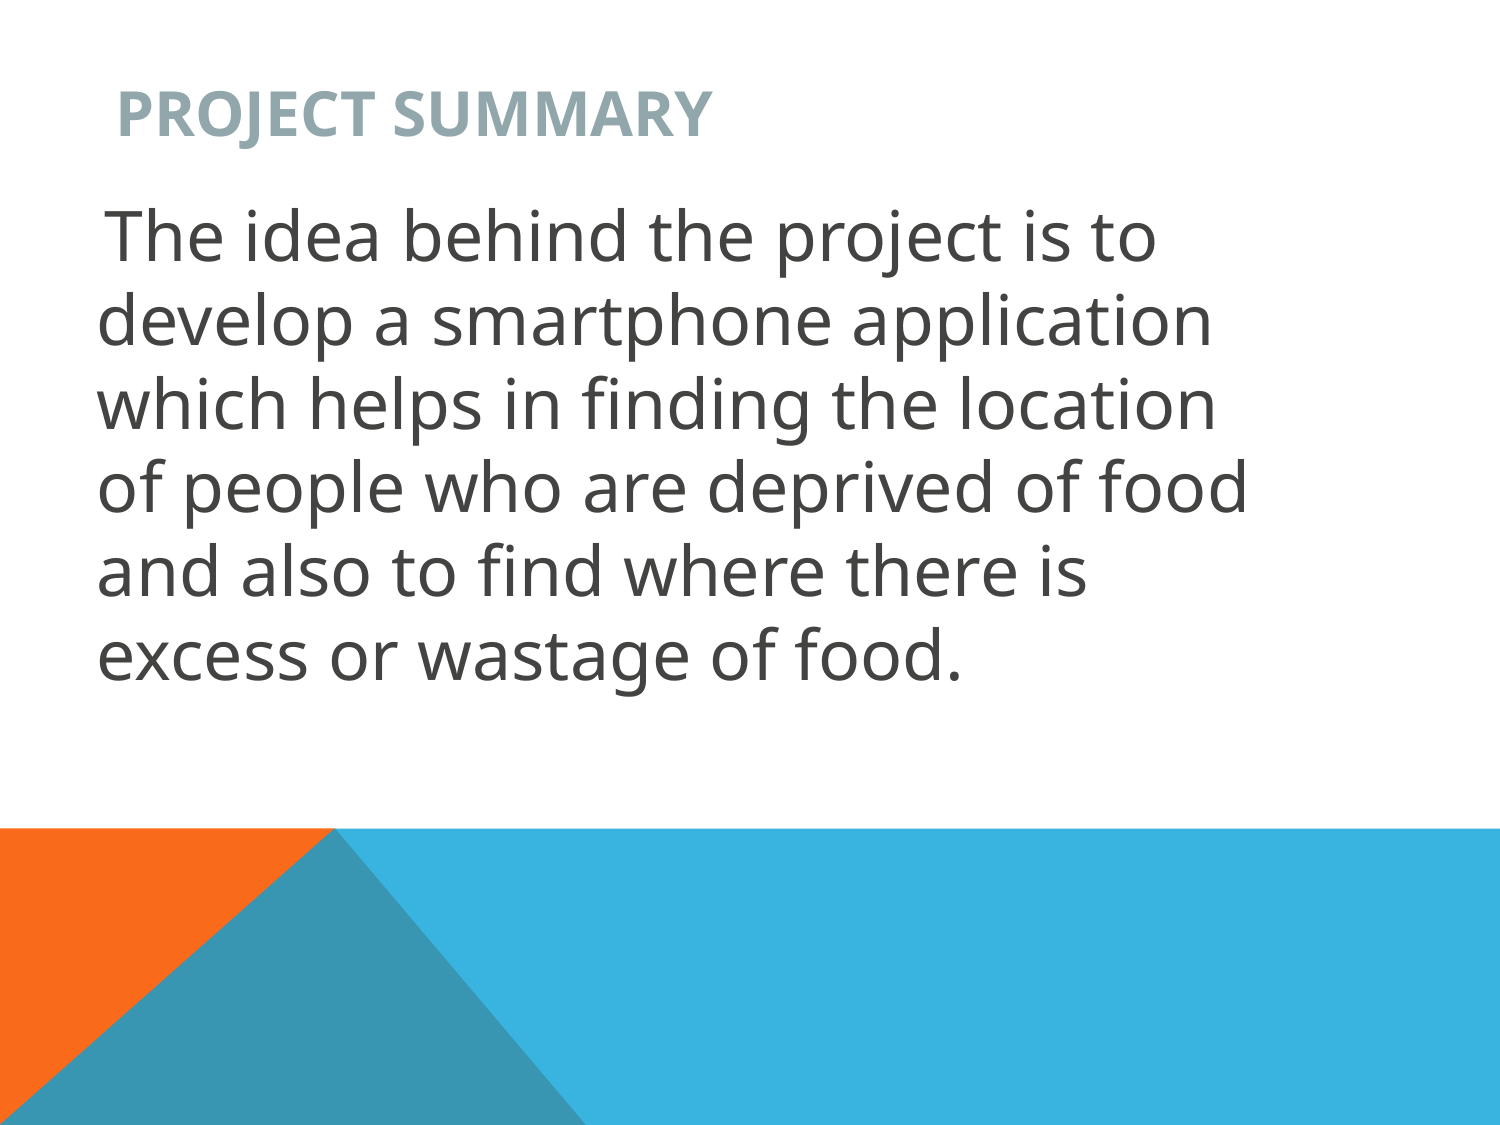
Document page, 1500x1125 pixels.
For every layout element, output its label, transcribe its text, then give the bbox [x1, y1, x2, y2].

title Project summary [100, 66, 1335, 157]
list The idea behind the project is to develop a smartphone application which helps in finding the location of people who are deprived of food and also to find where there is excess or wastage of food. [29, 184, 1318, 811]
